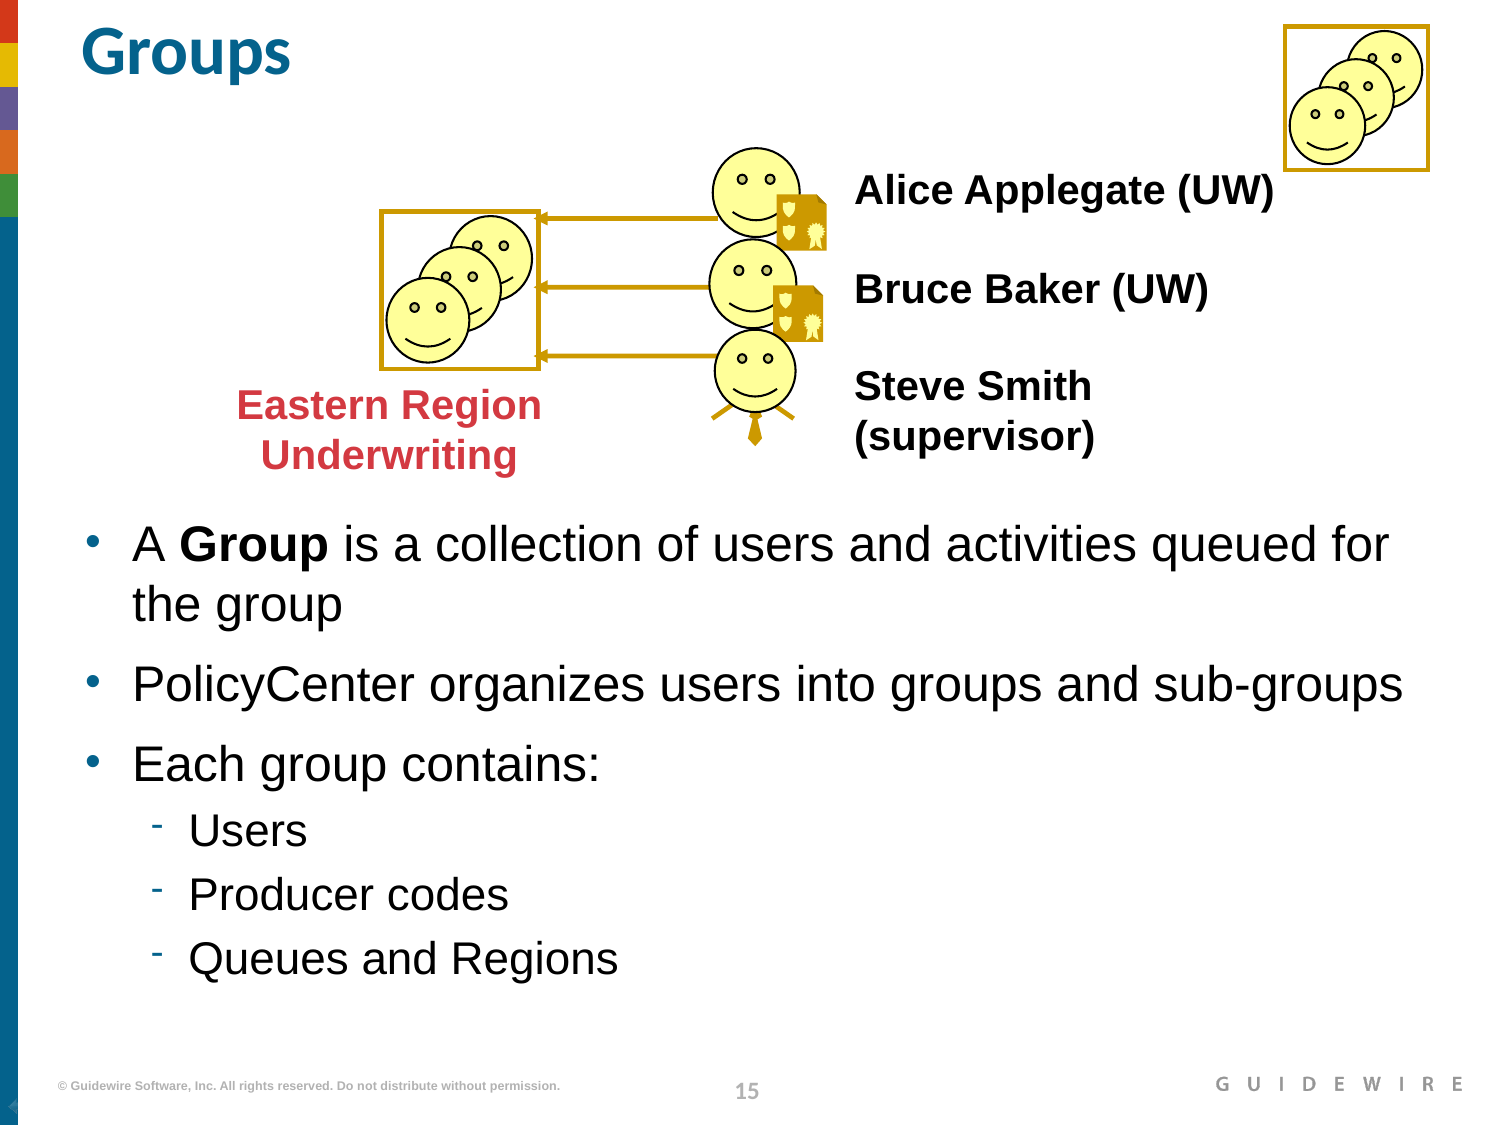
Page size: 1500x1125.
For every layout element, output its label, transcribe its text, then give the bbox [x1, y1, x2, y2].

list A Group is a collection of users and activities queued for the group PolicyCenter organizes users into groups and sub-groups Each group contains: Users Producer codes Queues and Regions [85, 511, 1437, 999]
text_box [1284, 26, 1429, 171]
text_box [543, 281, 704, 294]
text_box [543, 349, 706, 363]
text_box [542, 212, 707, 225]
picture [0, 0, 18, 216]
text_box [380, 211, 539, 370]
text_box Bruce Baker (UW) [854, 261, 1291, 312]
text_box Eastern Region Underwriting [214, 377, 565, 478]
text_box Alice Applegate (UW) [854, 163, 1308, 214]
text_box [711, 329, 796, 447]
text_box Steve Smith (supervisor) [854, 358, 1164, 459]
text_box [712, 147, 827, 241]
title Groups [81, 19, 1446, 142]
picture [1215, 1073, 1480, 1096]
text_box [709, 239, 824, 343]
picture [10, 1101, 18, 1111]
